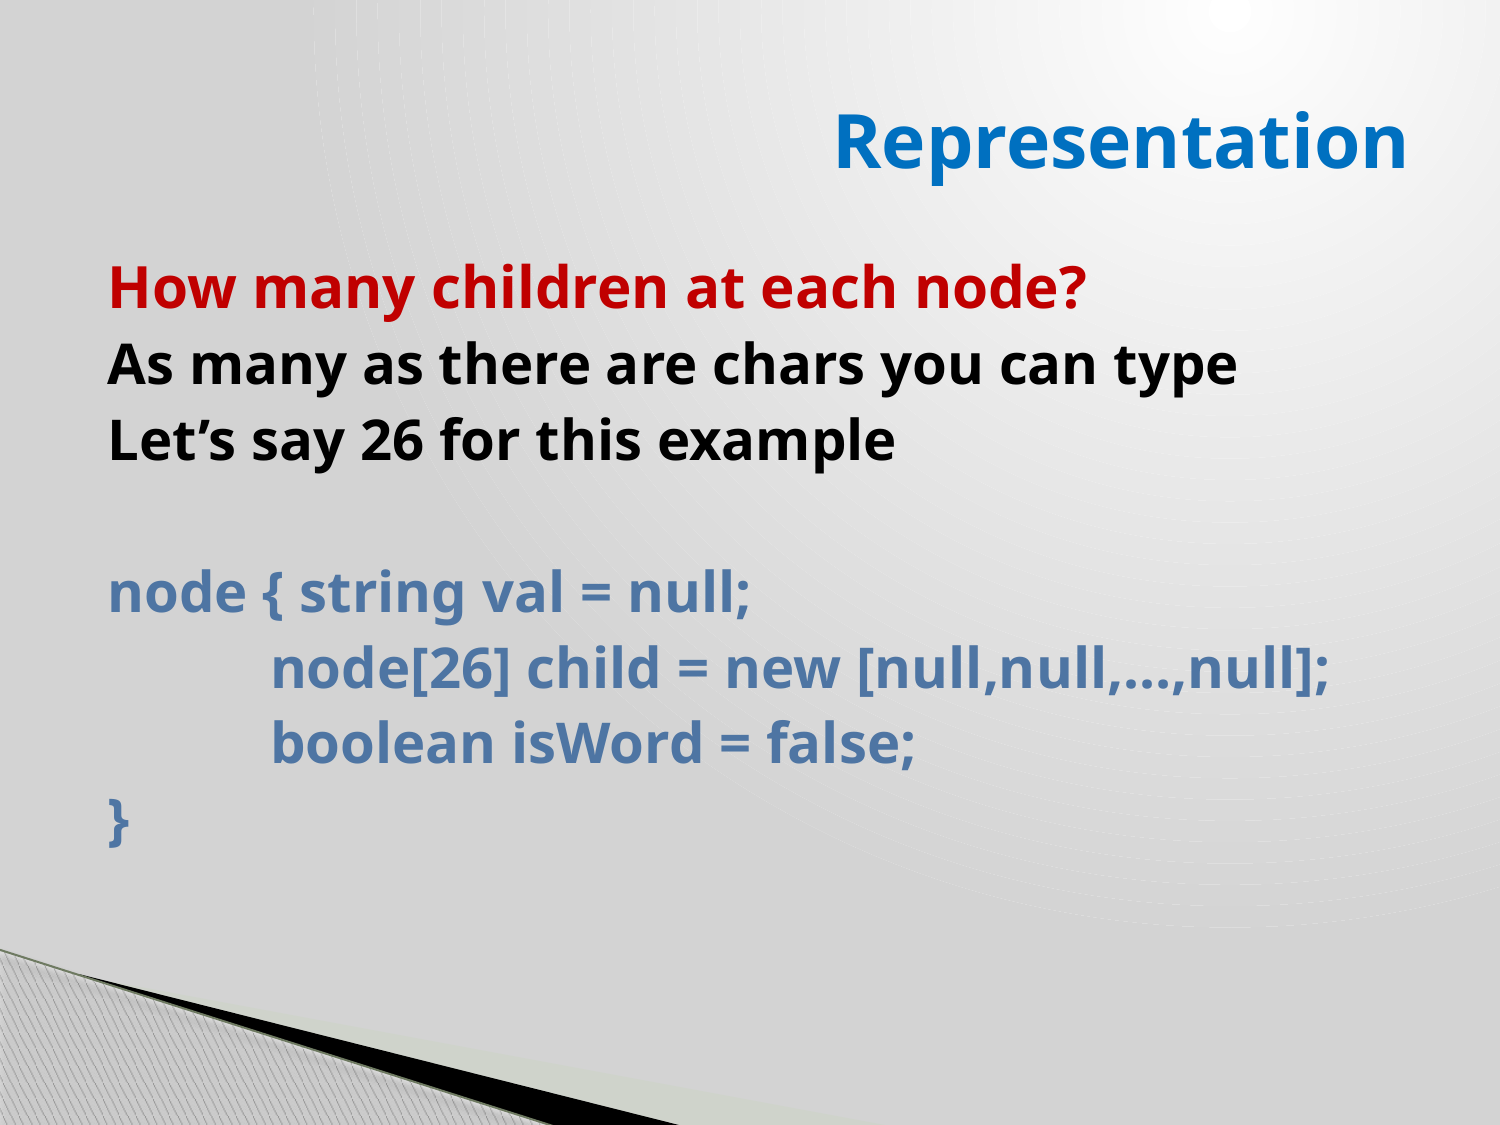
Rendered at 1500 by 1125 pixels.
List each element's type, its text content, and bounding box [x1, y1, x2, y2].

list How many children at each node? As many as there are chars you can type Let’s say 26 for this example node { string val = null; node[26] child = new [null,null,…,null]; boolean isWord = false; } [75, 243, 1425, 986]
title Representation [75, 45, 1425, 233]
